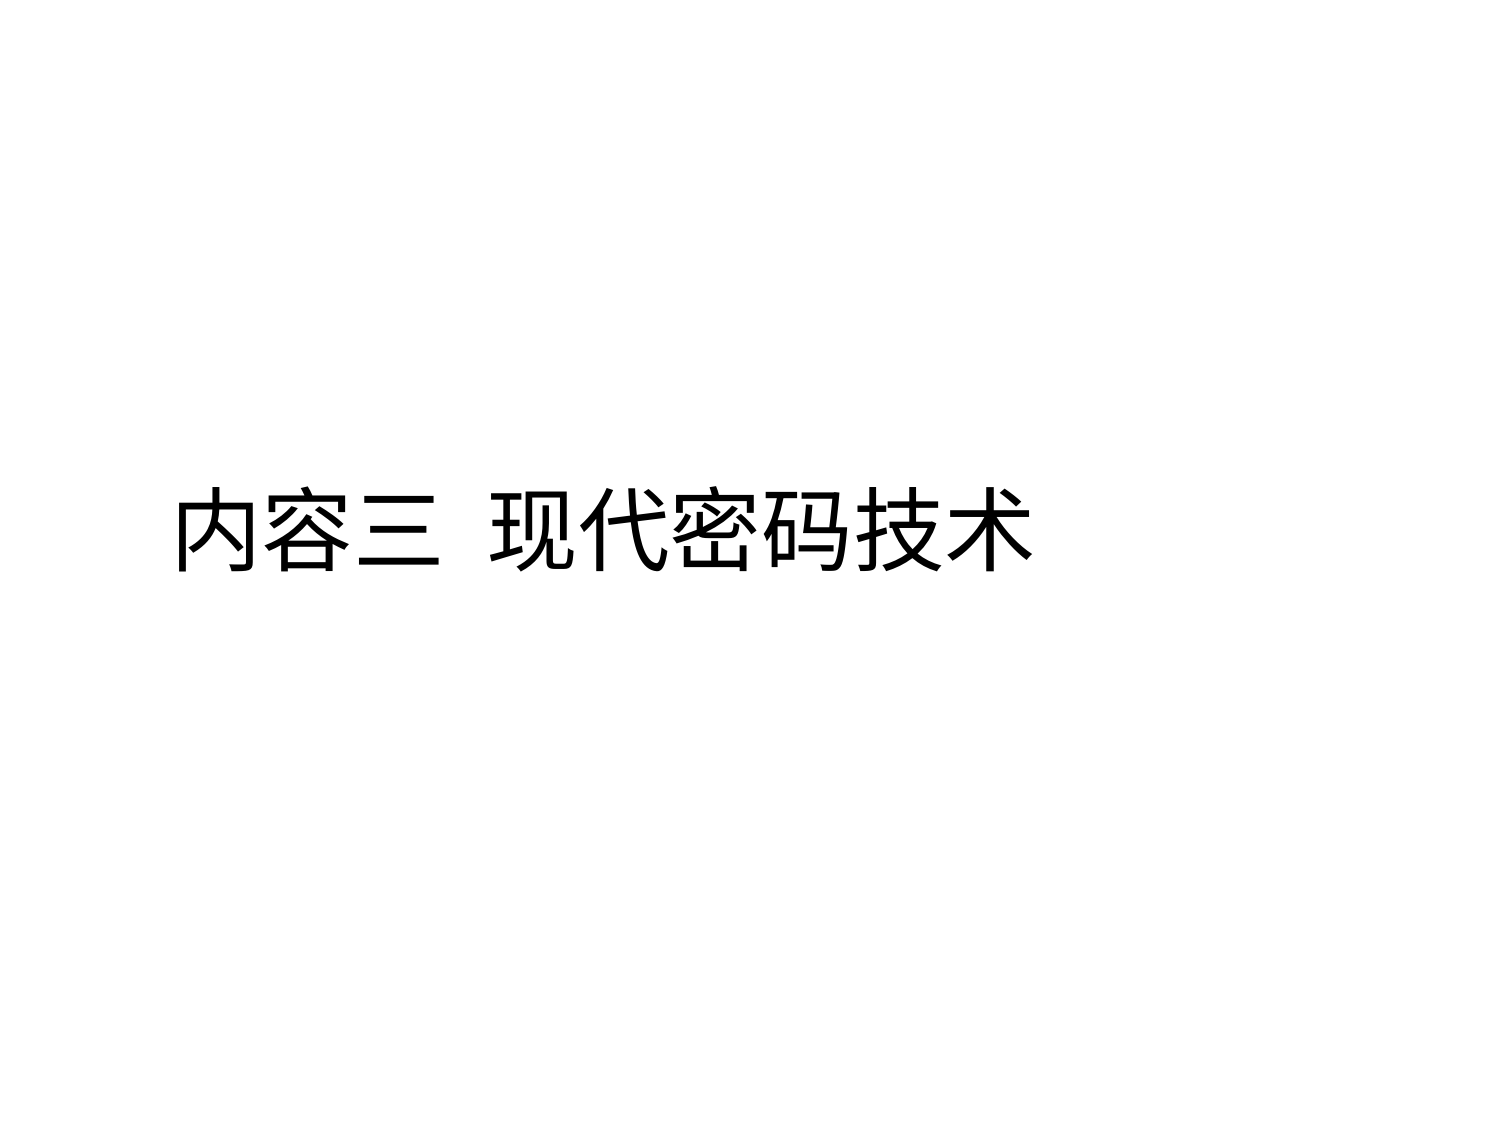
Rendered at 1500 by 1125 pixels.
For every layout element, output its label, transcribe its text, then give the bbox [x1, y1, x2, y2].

title 内容三 现代密码技术 [154, 439, 1434, 616]
